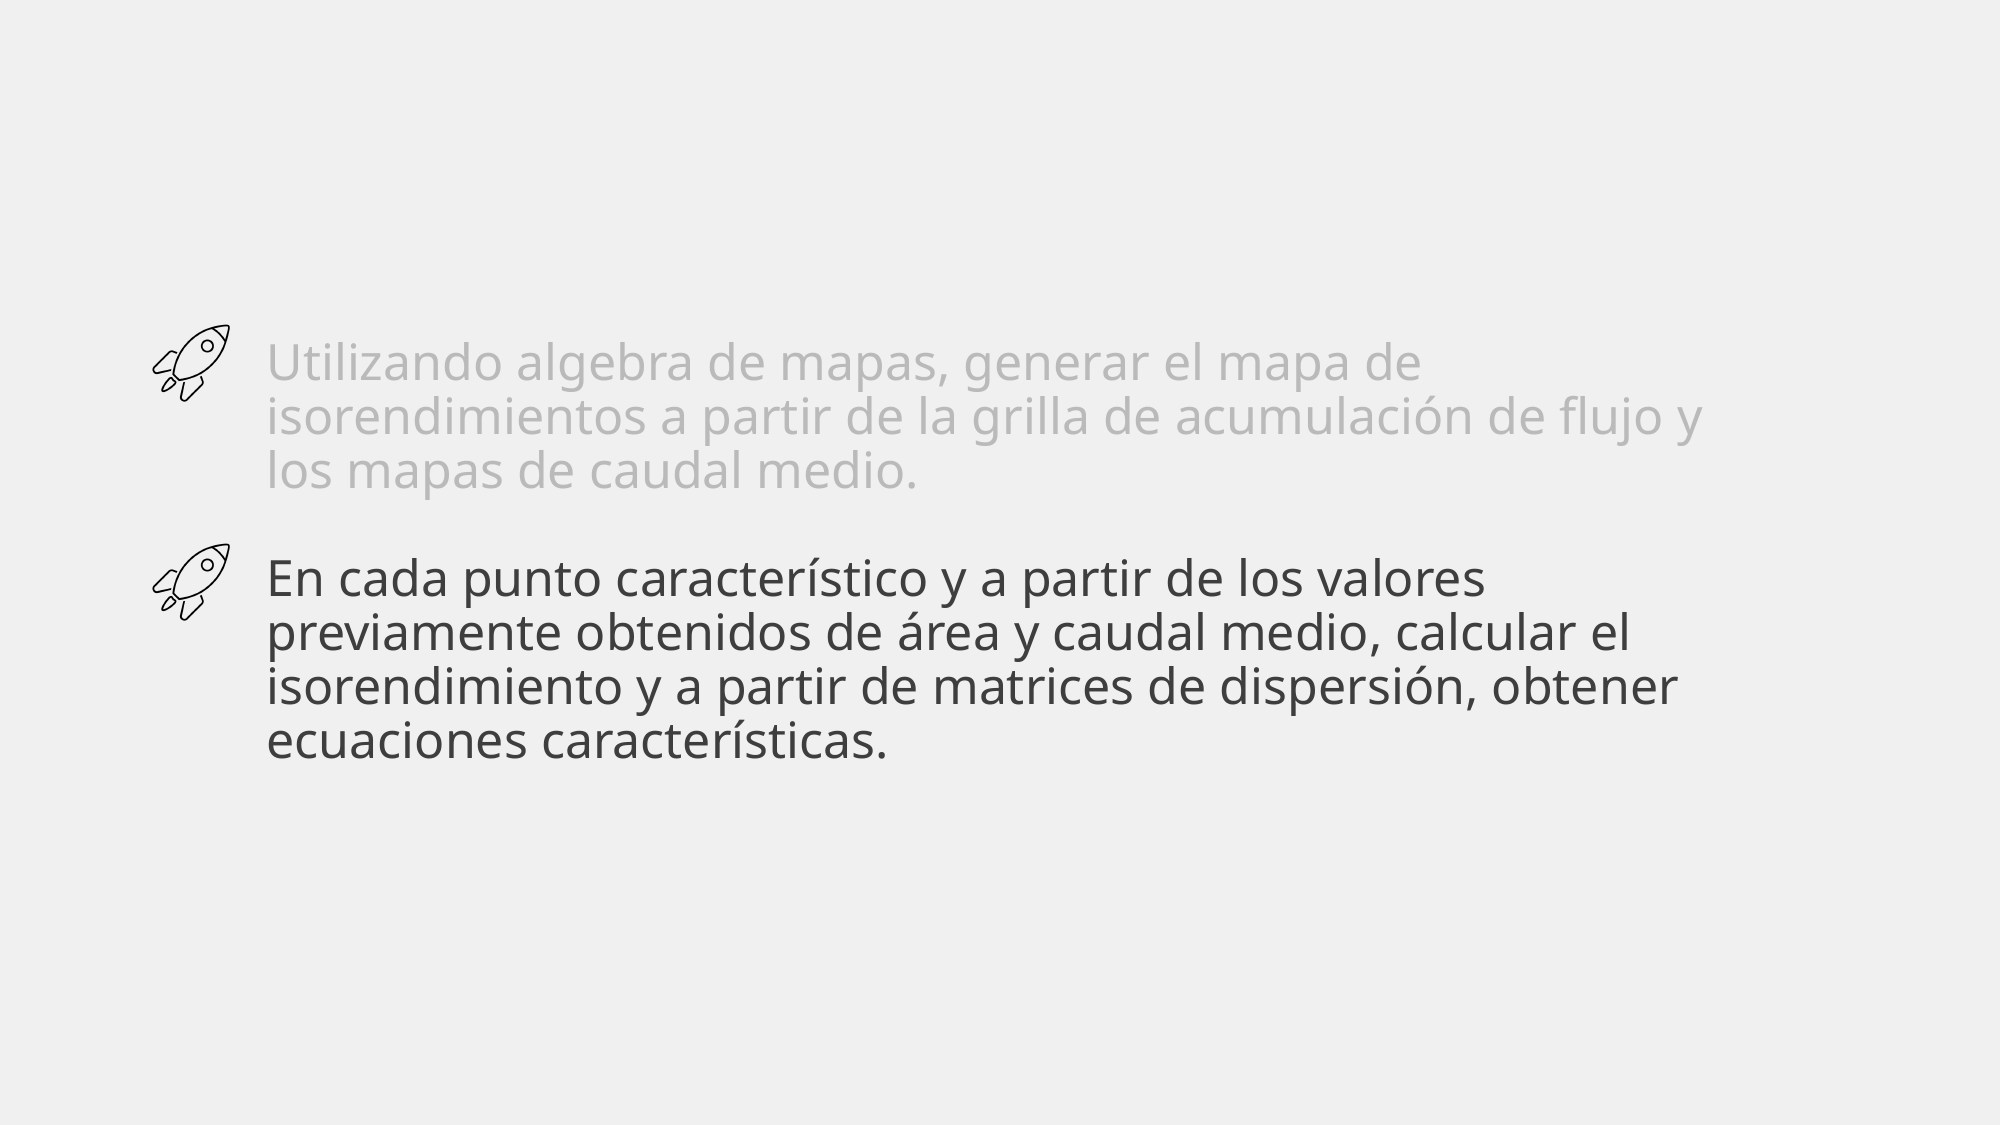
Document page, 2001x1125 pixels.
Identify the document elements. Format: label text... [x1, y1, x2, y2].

picture [146, 537, 236, 627]
picture [146, 318, 236, 408]
title Utilizando algebra de mapas, generar el mapa de isorendimientos a partir de la grilla de acumulación de flujo y los mapas de caudal medio. En cada punto característico y a partir de los valores previamente obtenidos de área y caudal medio, calcular el isorendimiento y a partir de matrices de dispersión, obtener ecuaciones características. [251, 330, 1749, 790]
